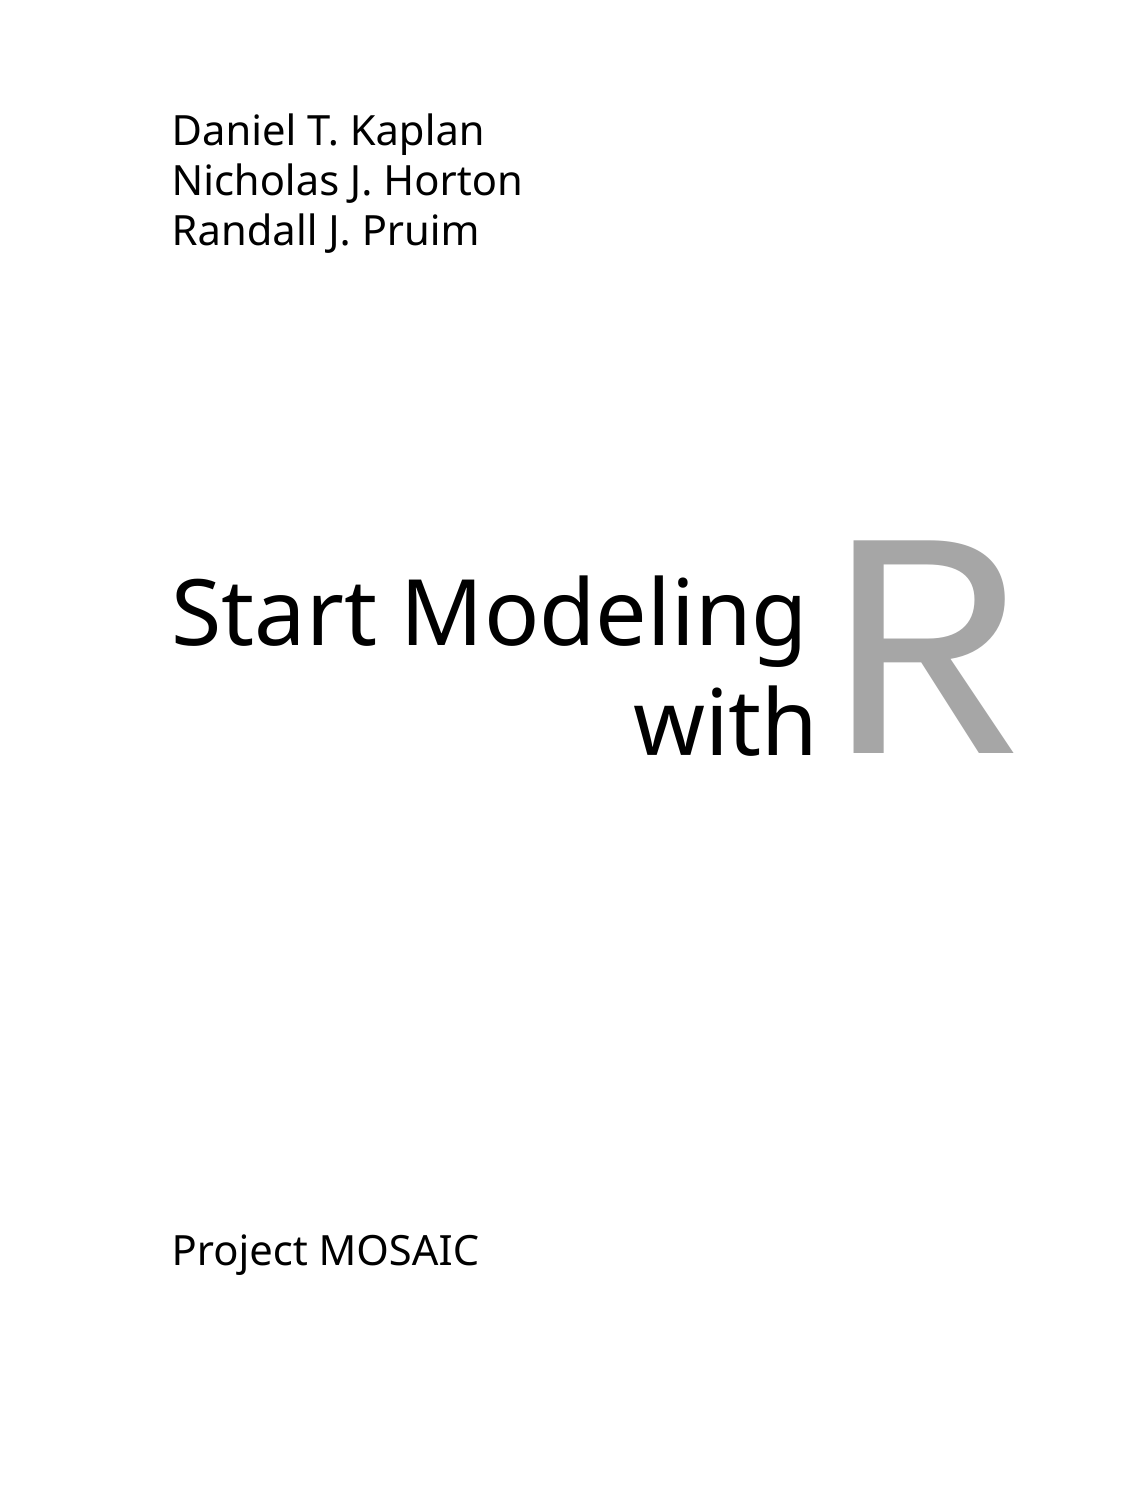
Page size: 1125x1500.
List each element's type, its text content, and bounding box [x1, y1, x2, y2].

text_box R [814, 423, 1004, 826]
text_box Daniel T. Kaplan Nicholas J. Horton Randall J. Pruim Start Modeling with Project MOSAIC [156, 96, 834, 1282]
